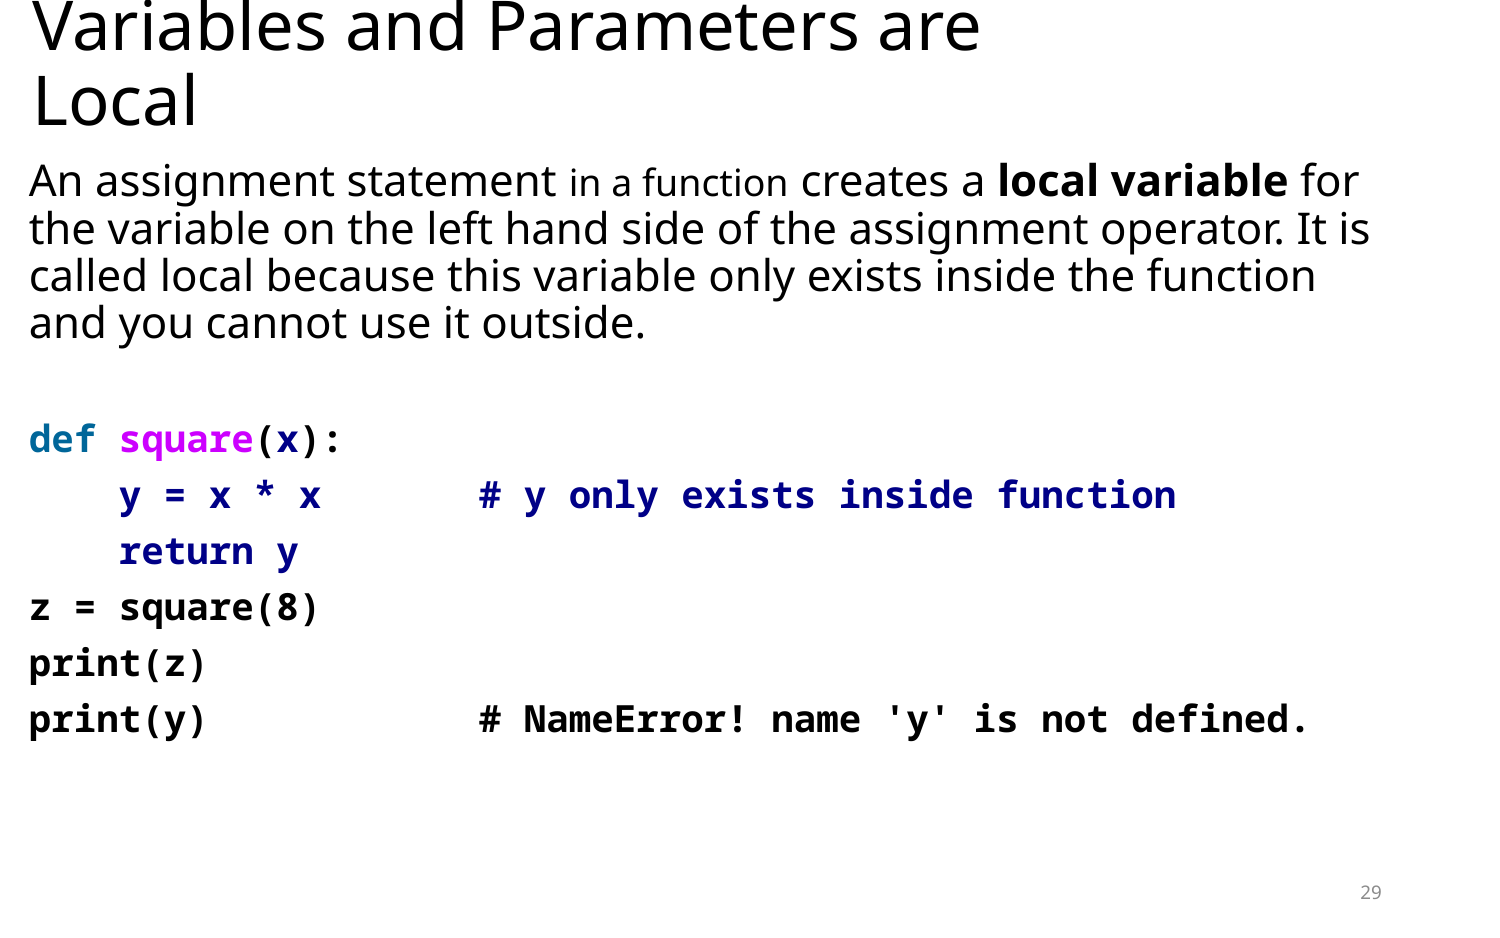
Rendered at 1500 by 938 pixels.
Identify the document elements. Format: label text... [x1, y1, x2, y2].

slide_number 29 [1059, 868, 1397, 919]
title Variables and Parameters are Local [17, 9, 1175, 122]
list An assignment statement in a function creates a local variable for the variable on the left hand side of the assignment operator. It is called local because this variable only exists inside the function and you cannot use it outside. def square(x): y = x * x # y only exists inside function return y z = square(8) print(z) print(y) # NameError! name 'y' is not defined. [13, 151, 1401, 922]
